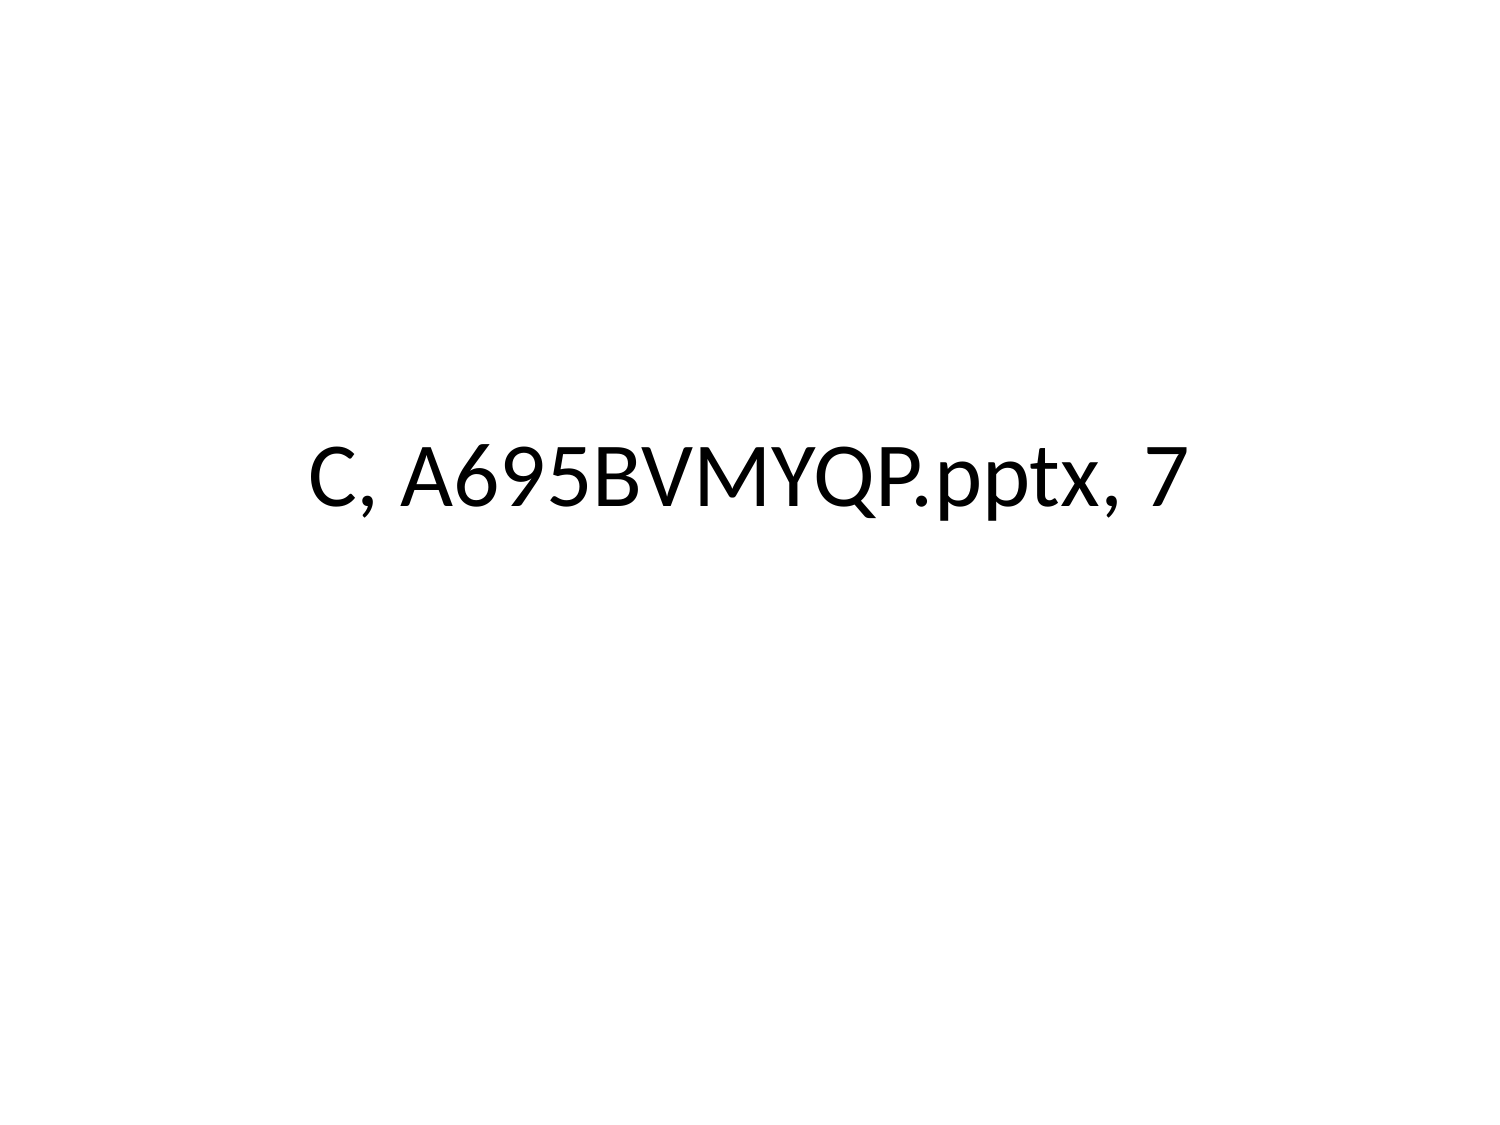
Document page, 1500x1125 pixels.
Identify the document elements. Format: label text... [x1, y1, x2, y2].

title C, A695BVMYQP.pptx, 7 [112, 349, 1388, 591]
